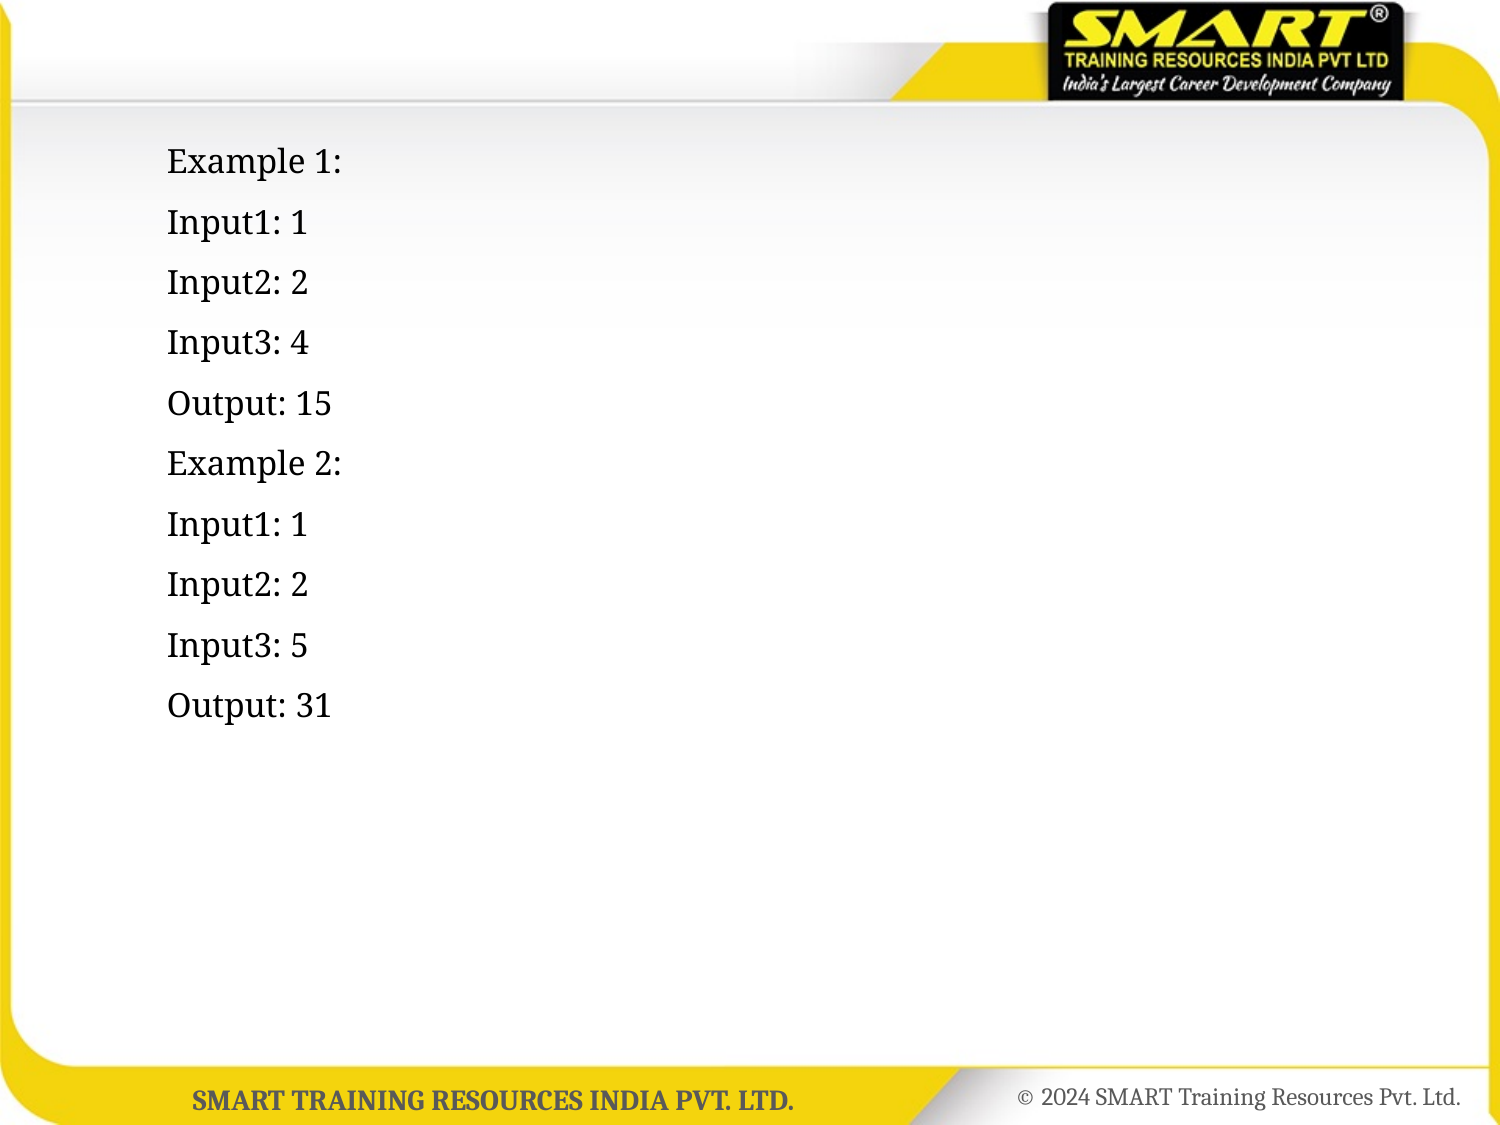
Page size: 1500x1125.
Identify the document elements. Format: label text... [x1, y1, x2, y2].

list Example 1: Input1: 1 Input2: 2 Input3: 4 Output: 15 Example 2: Input1: 1 Input2: 2 Input3: 5 Output: 31 [75, 125, 1425, 1050]
picture [0, 0, 1500, 1125]
